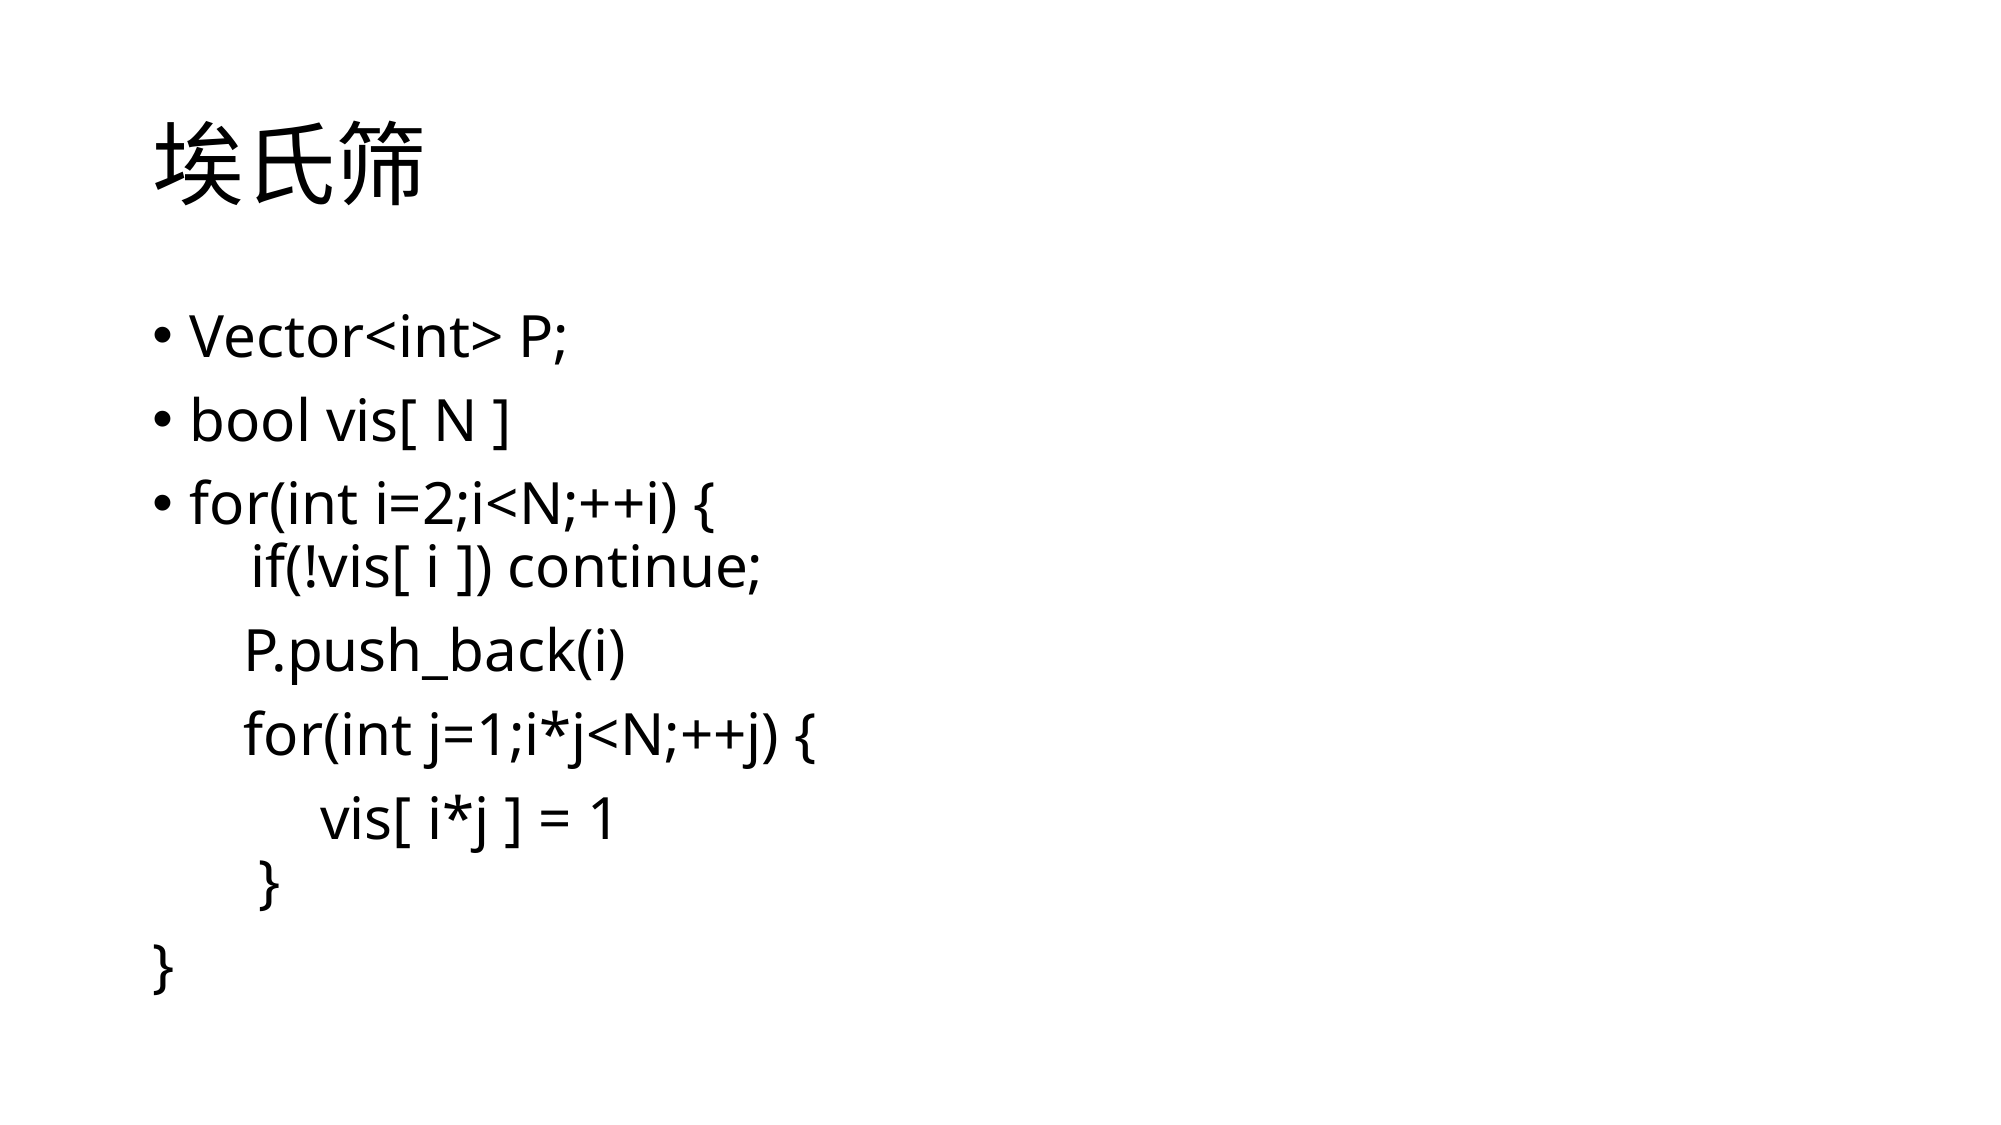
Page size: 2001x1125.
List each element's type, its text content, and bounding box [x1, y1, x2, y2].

list Vector<int> P; bool vis[ N ] for(int i=2;i<N;++i) { if(!vis[ i ]) continue; P.push_back(i) for(int j=1;i*j<N;++j) { vis[ i*j ] = 1 } } [137, 299, 1863, 1014]
title 埃氏筛 [137, 59, 1863, 278]
